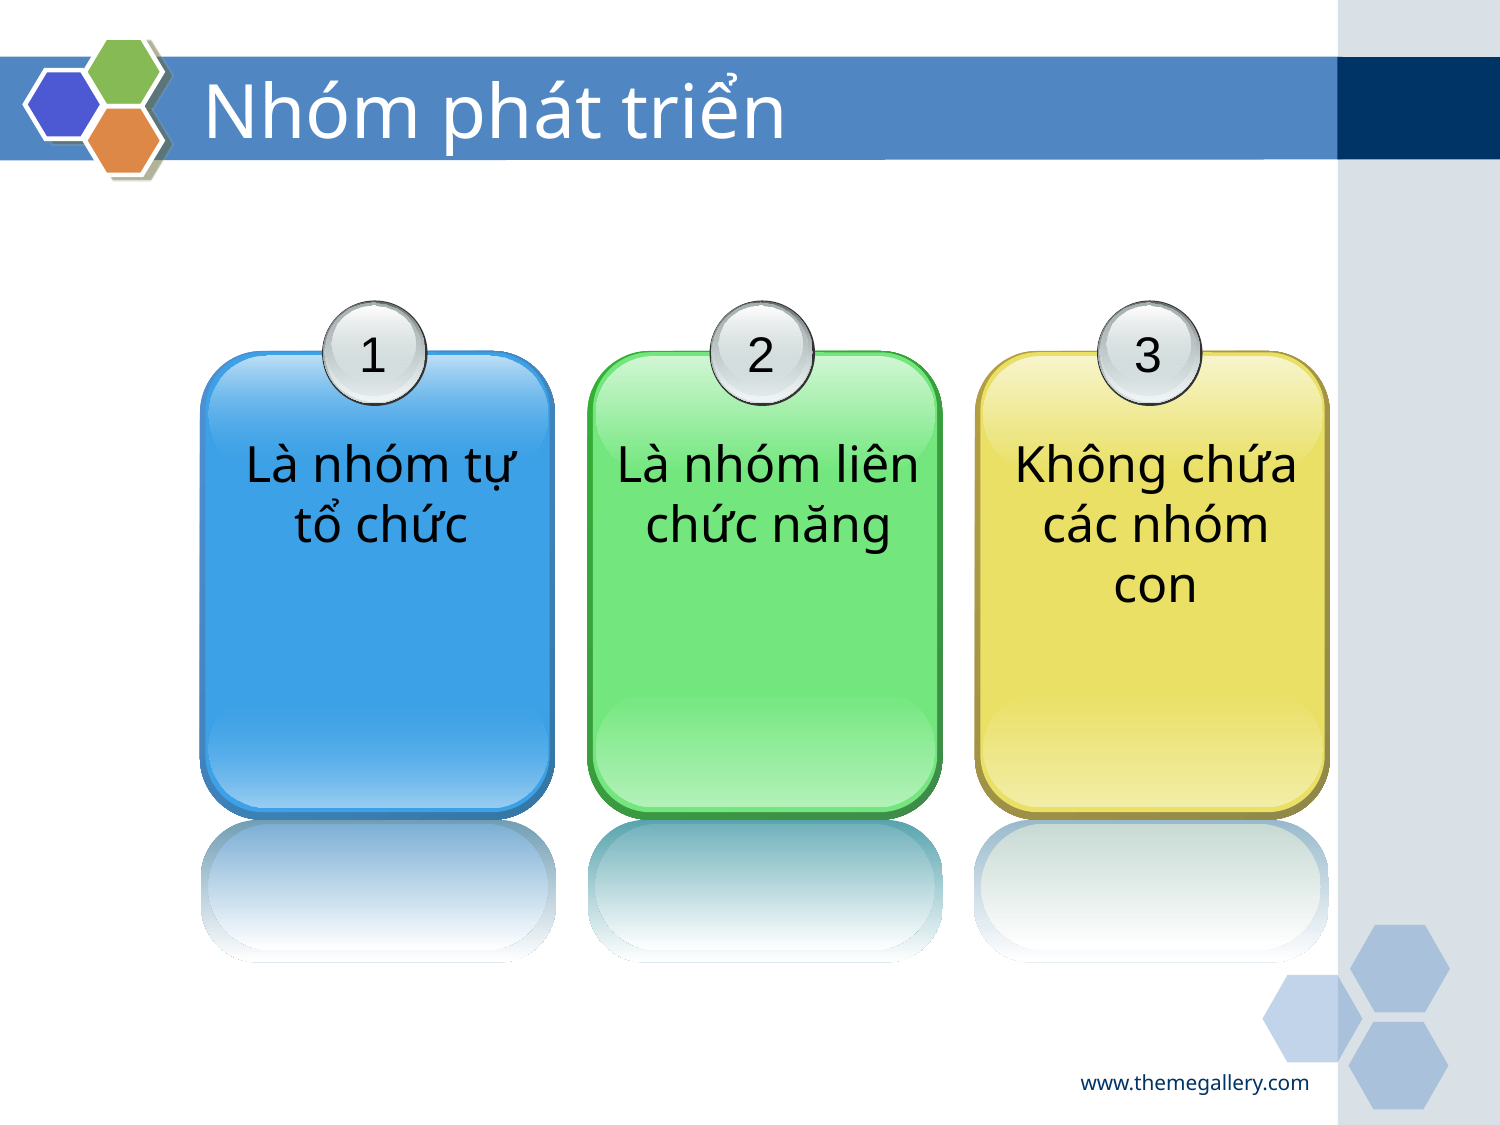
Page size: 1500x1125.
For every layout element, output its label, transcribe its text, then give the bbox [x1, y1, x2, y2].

footer www.themegallery.com [849, 1062, 1325, 1101]
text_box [973, 300, 1331, 963]
title Nhóm phát triển [187, 62, 1288, 155]
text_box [587, 300, 944, 963]
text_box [199, 300, 557, 963]
